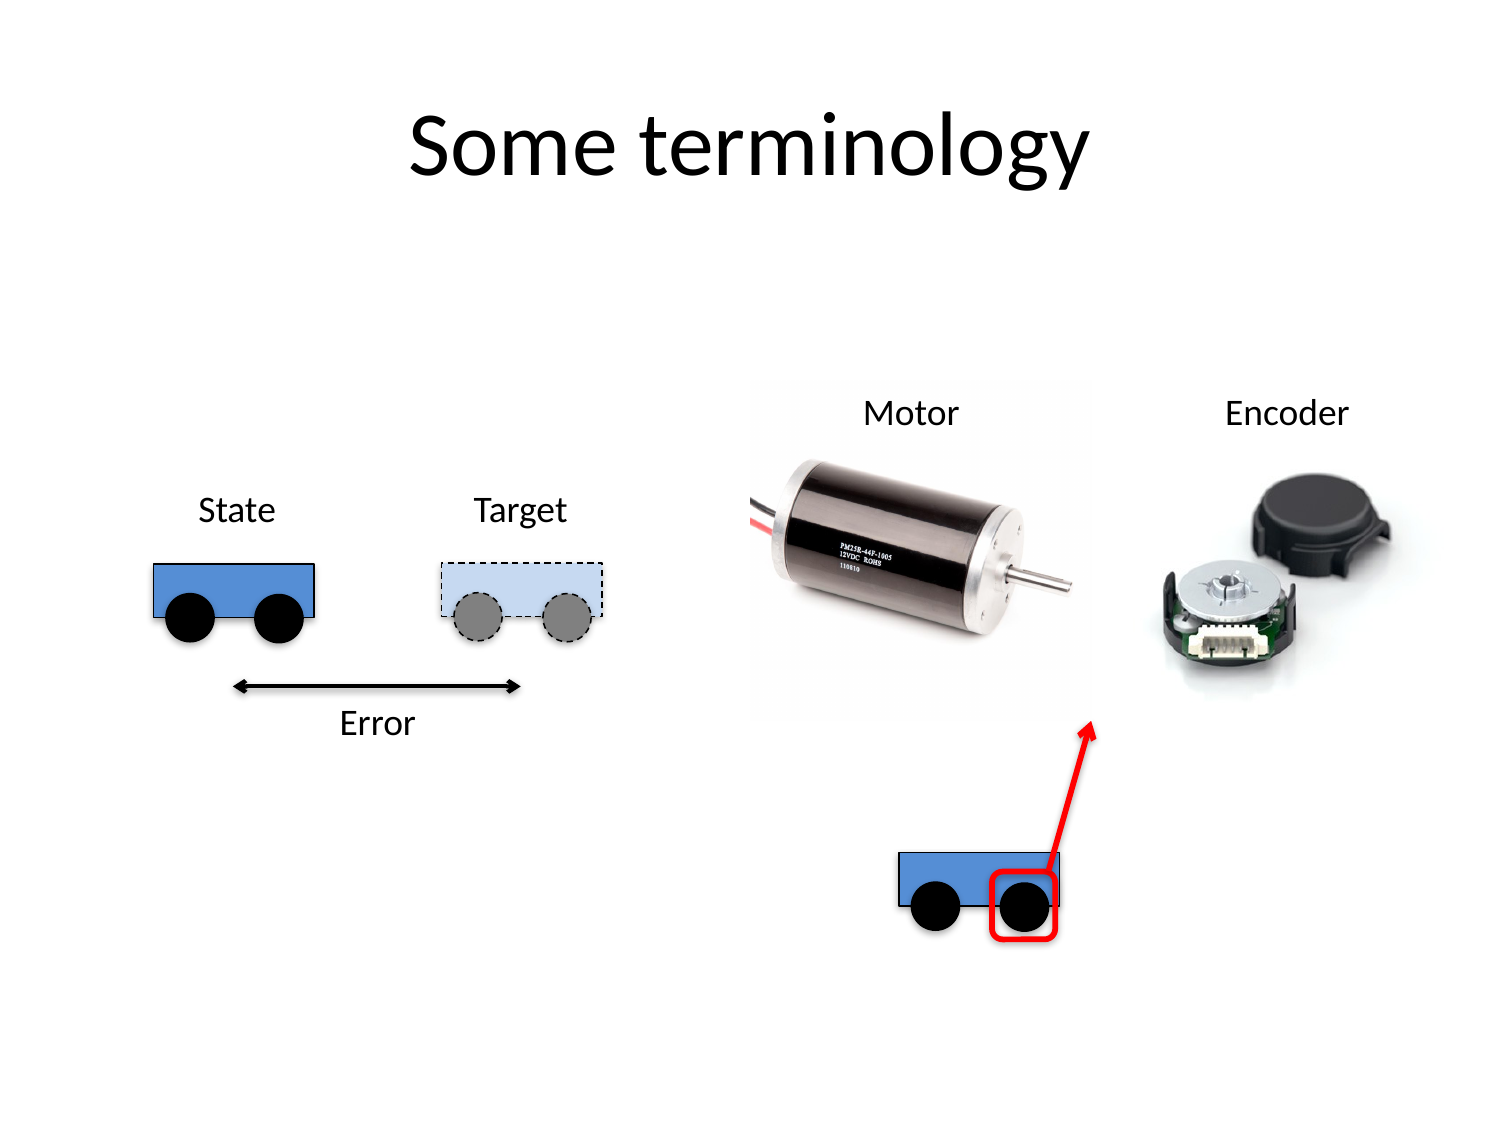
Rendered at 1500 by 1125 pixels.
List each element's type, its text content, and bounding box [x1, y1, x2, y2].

picture [750, 379, 1092, 722]
text_box State [183, 477, 292, 538]
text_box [441, 562, 603, 642]
text_box [910, 881, 961, 932]
text_box Encoder [1210, 380, 1365, 440]
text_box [1048, 729, 1092, 872]
text_box Error [314, 695, 442, 751]
text_box Target [458, 477, 583, 538]
text_box [153, 563, 315, 618]
picture [1101, 458, 1475, 706]
text_box [898, 852, 1043, 907]
text_box [165, 592, 215, 643]
title Some terminology [75, 45, 1425, 233]
text_box [254, 593, 304, 644]
text_box [991, 870, 1056, 941]
